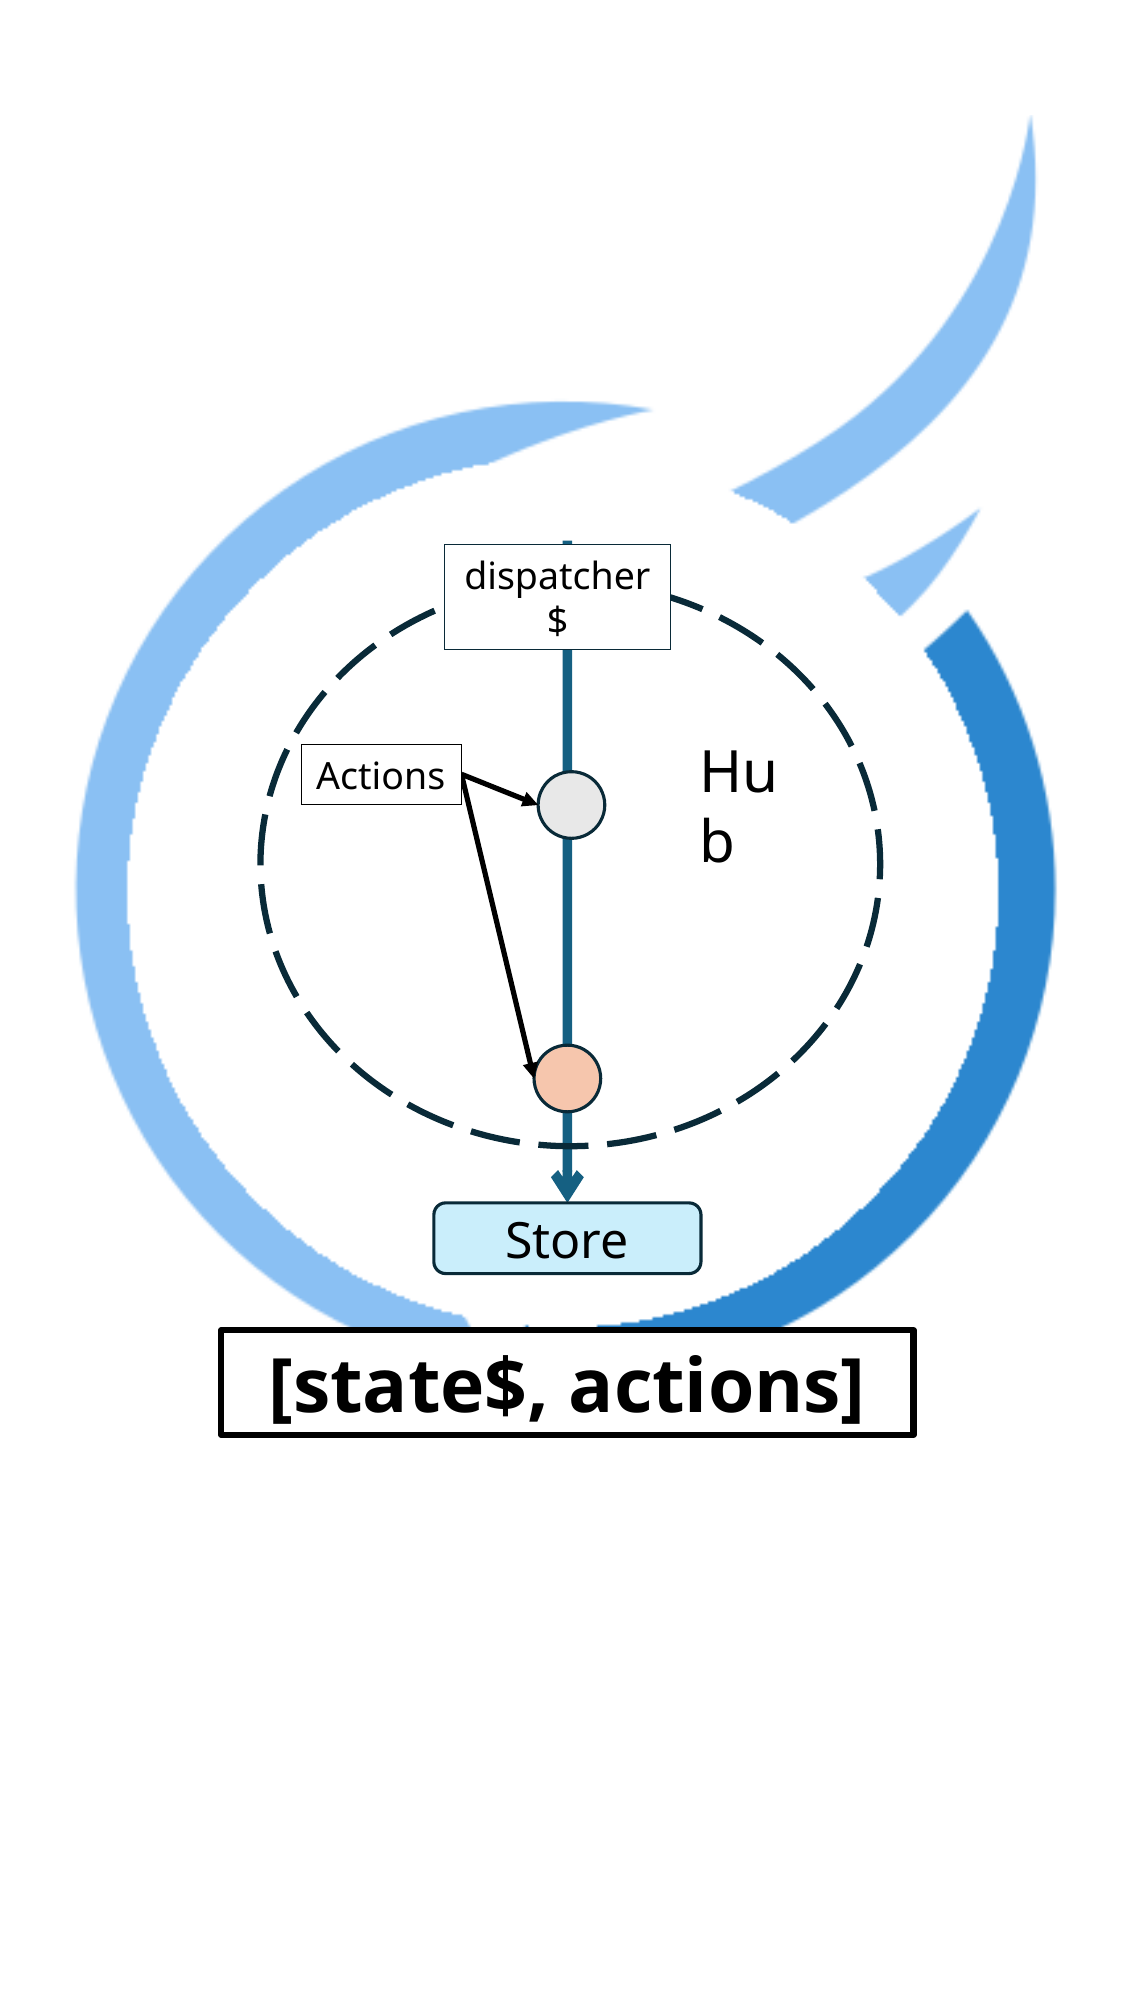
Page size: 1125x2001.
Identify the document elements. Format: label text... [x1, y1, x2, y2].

picture [70, 114, 1073, 1384]
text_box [460, 806, 535, 1079]
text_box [460, 774, 539, 806]
text_box [state$, actions] [221, 1384, 914, 1435]
